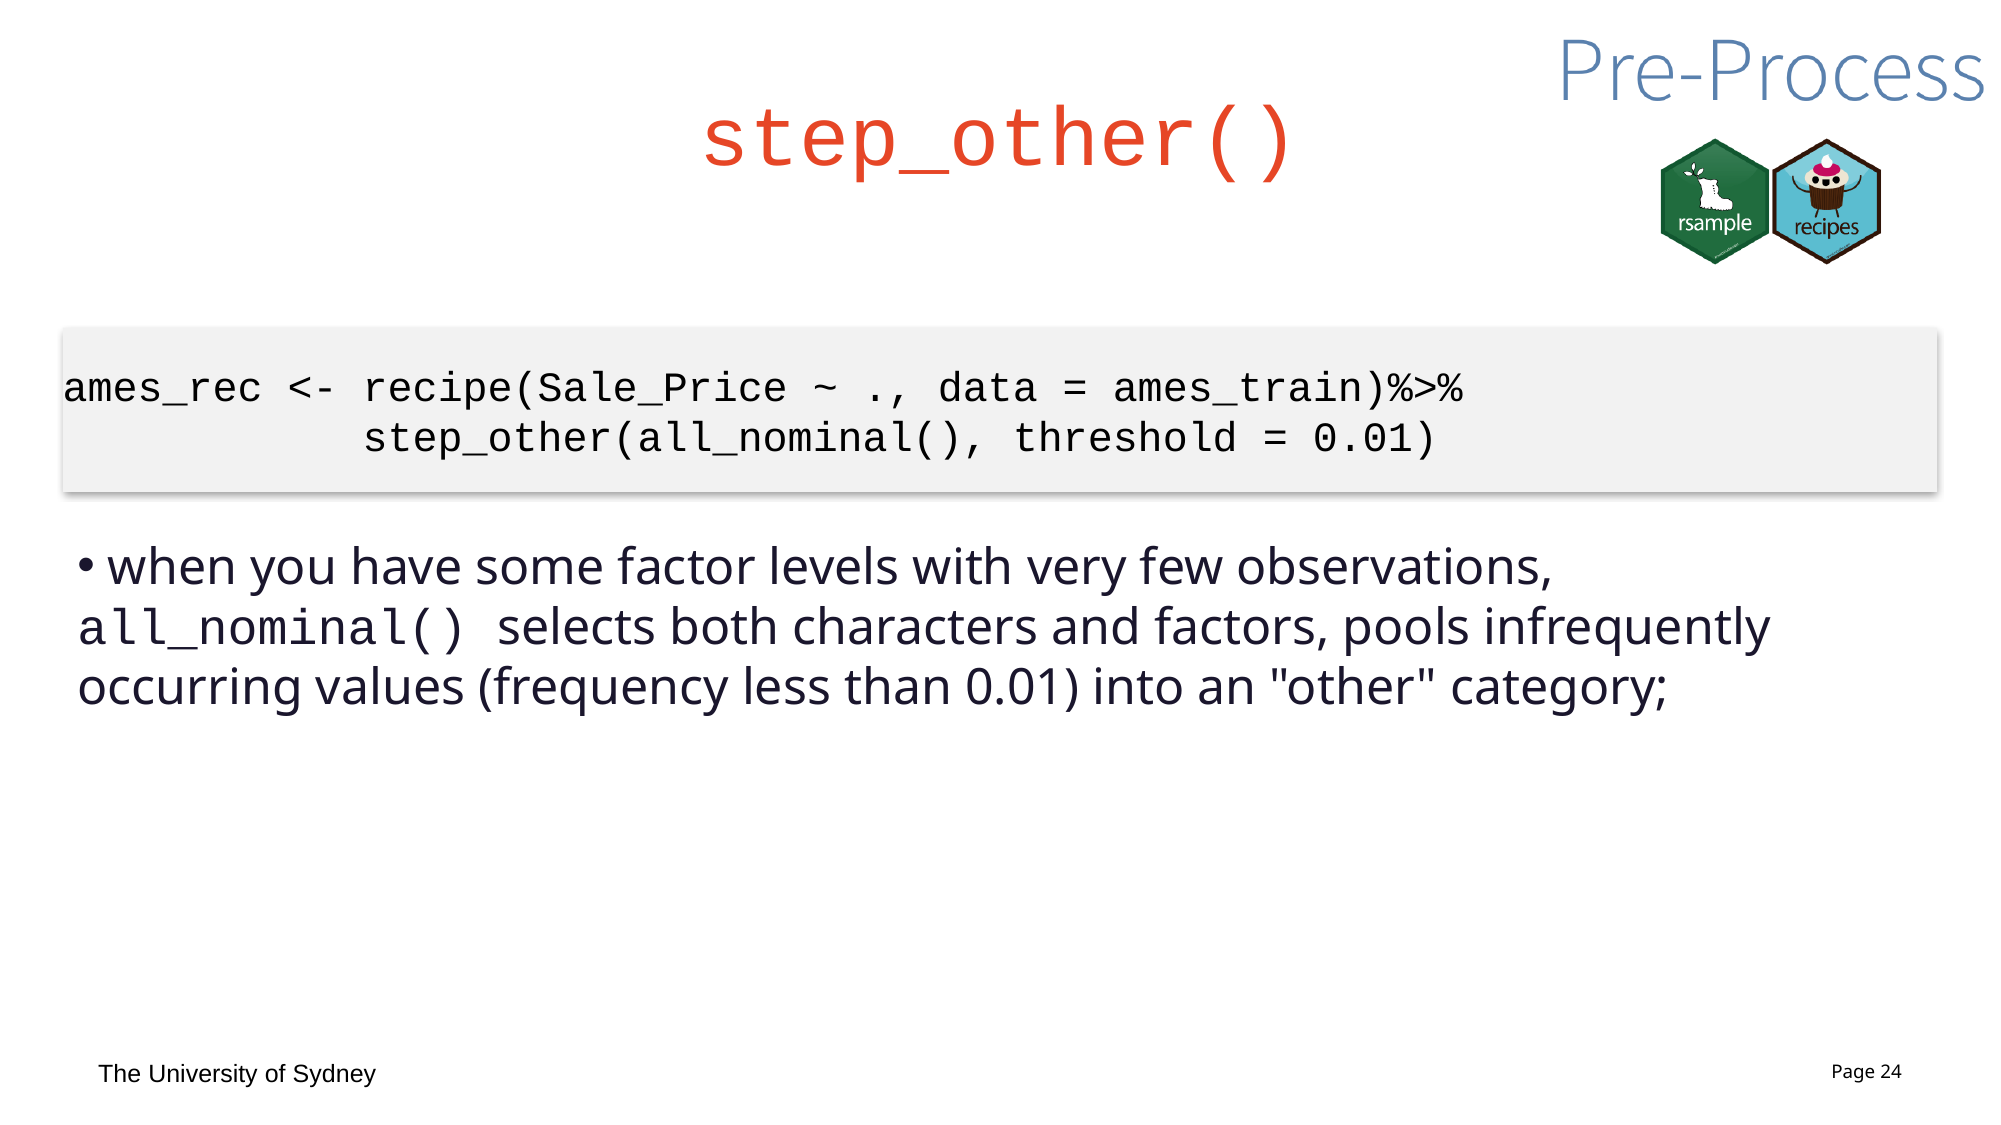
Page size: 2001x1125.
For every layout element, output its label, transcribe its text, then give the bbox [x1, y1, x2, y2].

title step_other() [78, 82, 1503, 189]
picture [1508, 0, 2000, 309]
text_box ames_rec <- recipe(Sale_Price ~ ., data = ames_train)%>% step_other(all_nominal(), threshold = 0.01) [62, 327, 1938, 493]
text_box when you have some factor levels with very few observations, all_nominal() selects both characters and factors, pools infrequently occurring values (frequency less than 0.01) into an "other" category; [62, 526, 1938, 722]
